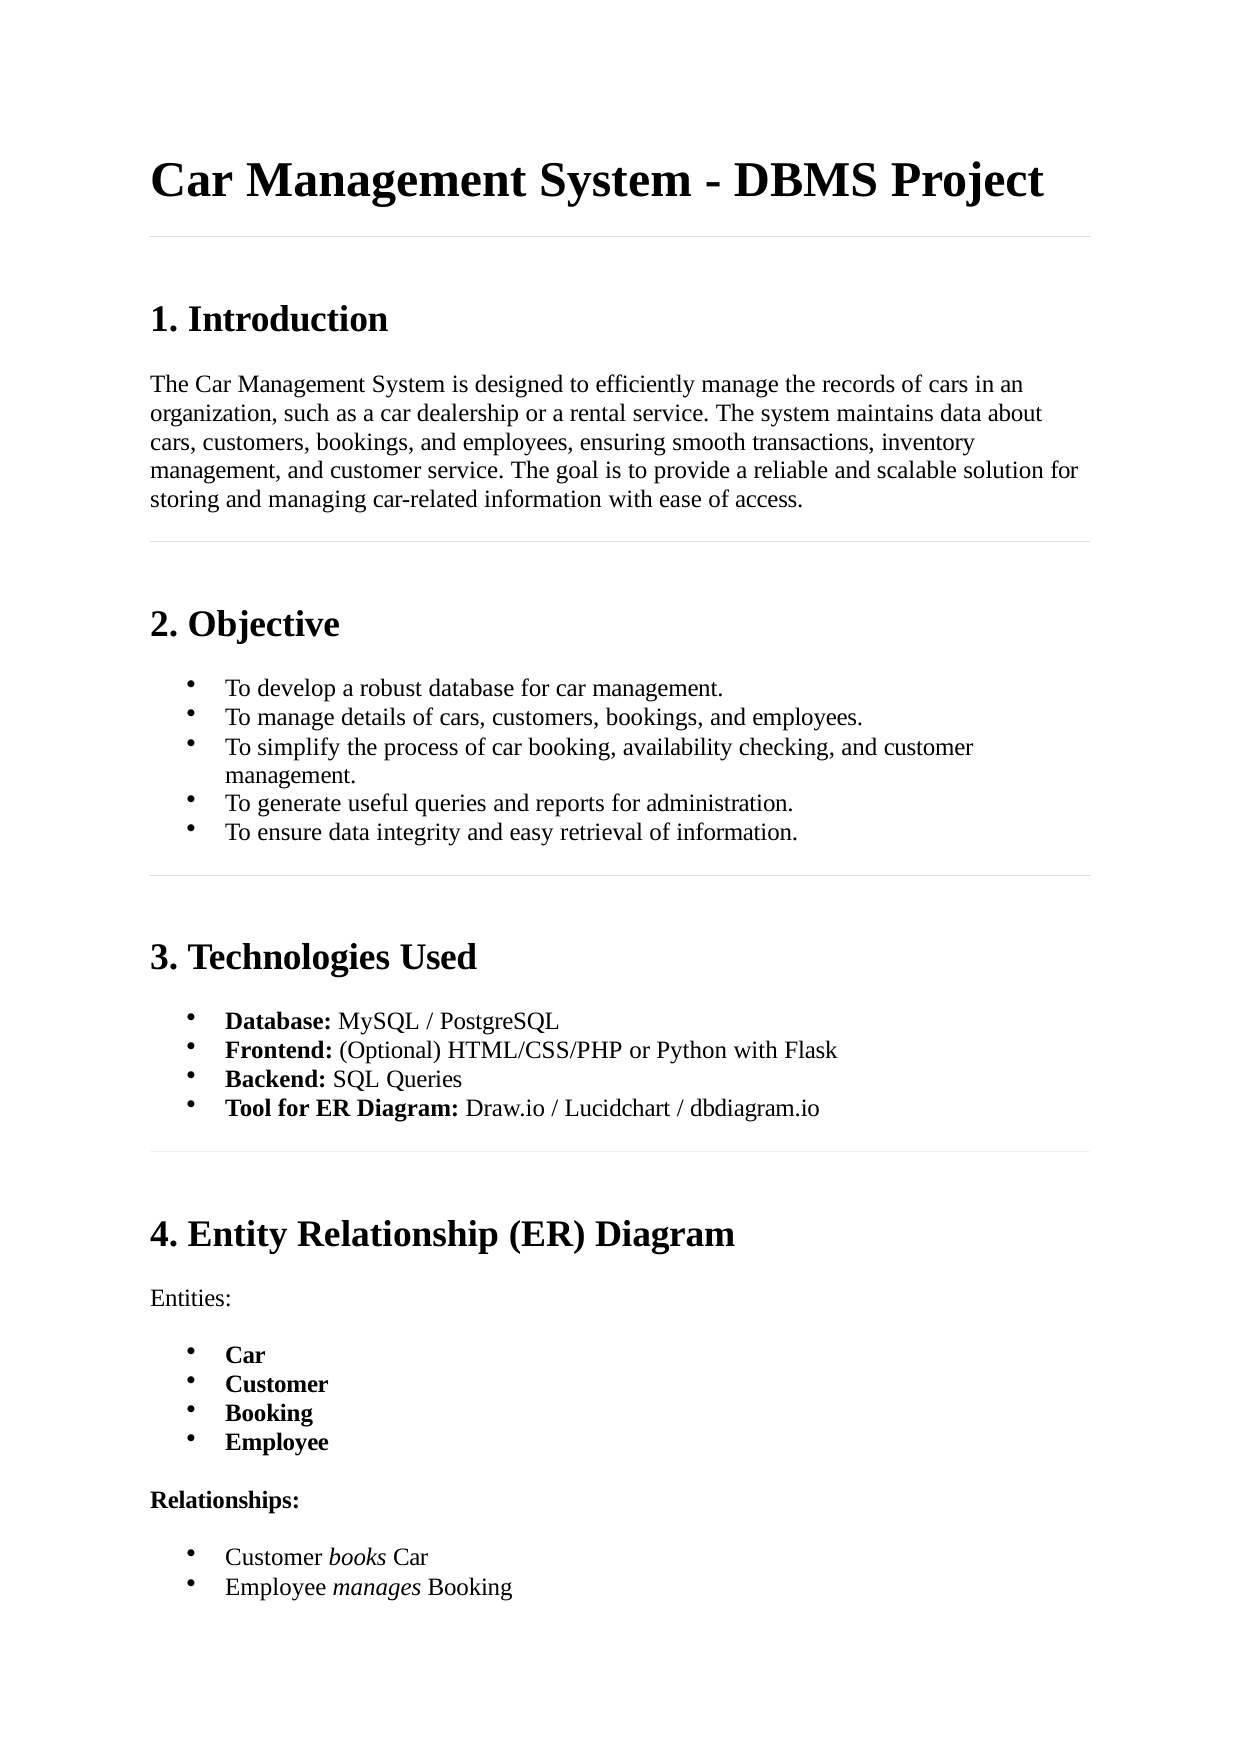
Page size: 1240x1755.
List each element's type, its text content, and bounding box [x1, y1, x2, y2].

text_box Technologies Used Database: MySQL / PostgreSQL Frontend: (Optional) HTML/CSS/PHP or Python with Flask Backend: SQL Queries Tool for ER Diagram: Draw.io / Lucidchart / dbdiagram.io [148, 930, 843, 1122]
text_box Objective To develop a robust database for car management. To manage details of cars, customers, bookings, and employees. To simplify the process of car booking, availability checking, and customer management. To generate useful queries and reports for administration. To ensure data integrity and easy retrieval of information. [148, 596, 982, 846]
text_box Entity Relationship (ER) Diagram Entities: Car Customer Booking Employee Relationships: Customer books Car Employee manages Booking [148, 1206, 739, 1601]
title Car Management System - DBMS Project [148, 144, 1046, 291]
text_box 1. Introduction The Car Management System is designed to efficiently manage the records of cars in an organization, such as a car dealership or a rental service. The system maintains data about cars, customers, bookings, and employees, ensuring smooth transactions, inventory management, and customer service. The goal is to provide a reliable and scalable solution for storing and managing car-related information with ease of access. [148, 291, 1085, 513]
